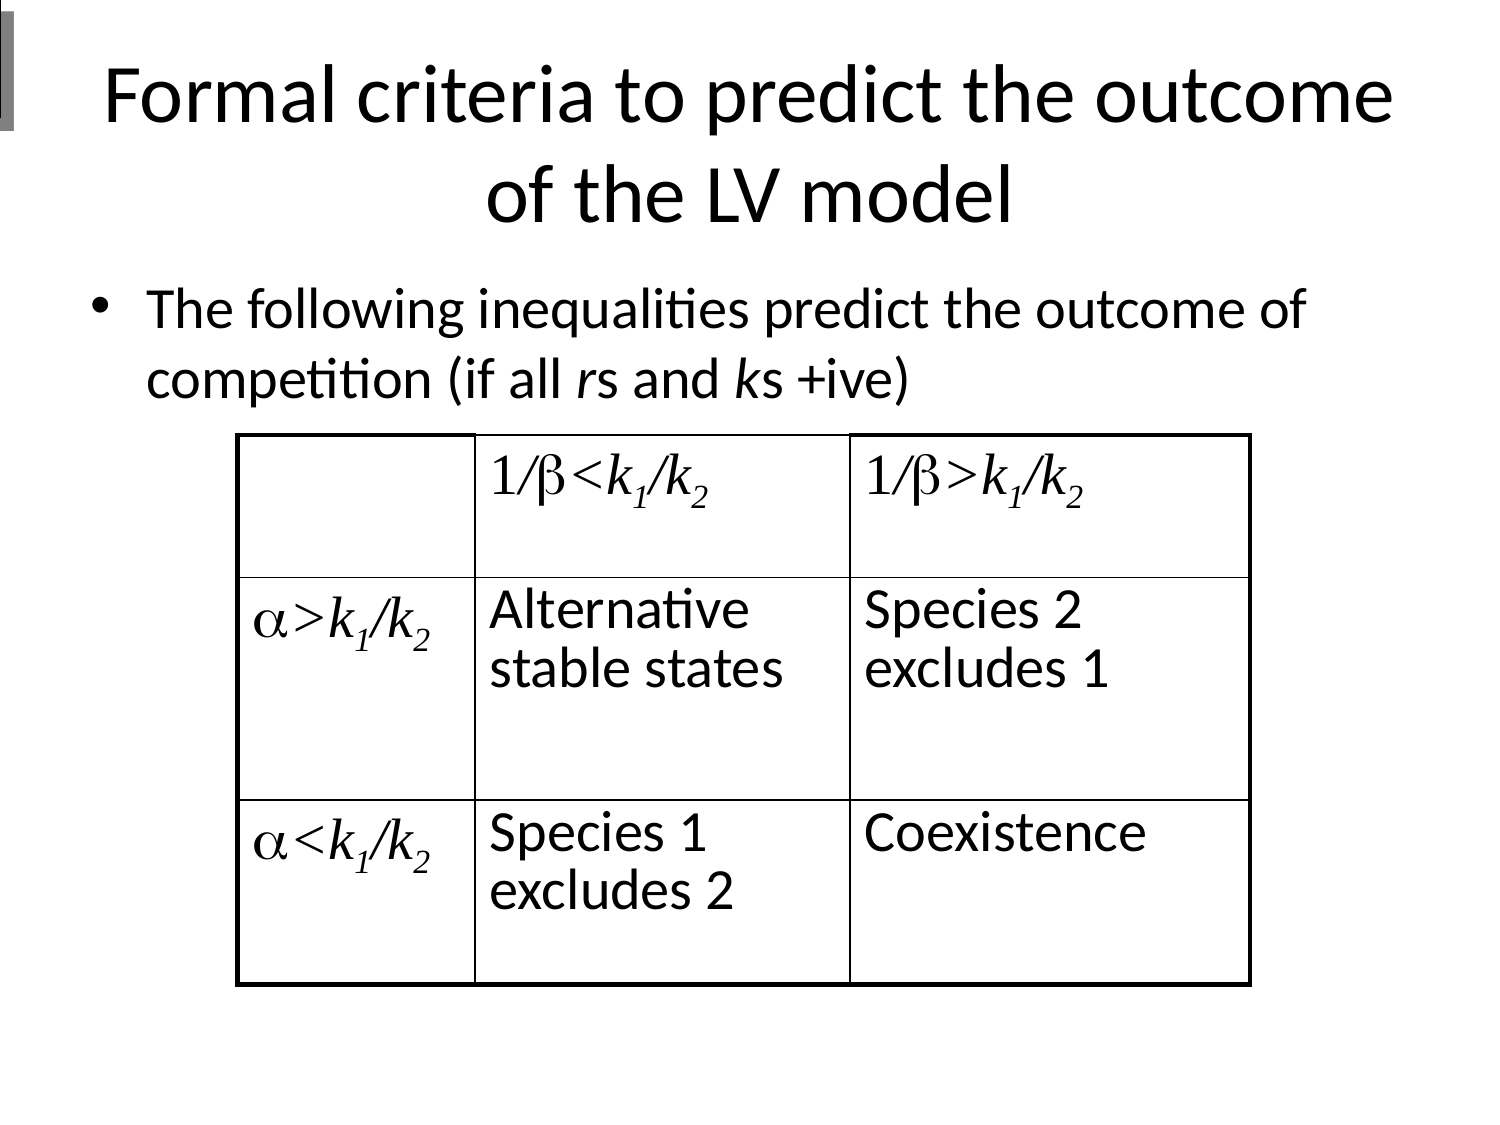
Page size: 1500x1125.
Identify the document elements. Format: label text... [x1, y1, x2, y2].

table_header 1/b<k1/k2 [476, 436, 849, 577]
table_cell Coexistence [851, 801, 1248, 982]
table_header [240, 437, 474, 577]
table_cell Species 2 excludes 1 [851, 578, 1248, 799]
table_cell a>k1/k2 [240, 578, 474, 799]
table_cell Species 1 excludes 2 [476, 801, 849, 982]
table_cell Alternative stable states [476, 578, 849, 799]
table_cell a<k1/k2 [240, 801, 474, 982]
title Formal criteria to predict the outcome of the LV model [75, 45, 1425, 233]
list The following inequalities predict the outcome of competition (if all rs and ks +ive) [75, 262, 1353, 1005]
table_header 1/b>k1/k2 [851, 437, 1248, 577]
